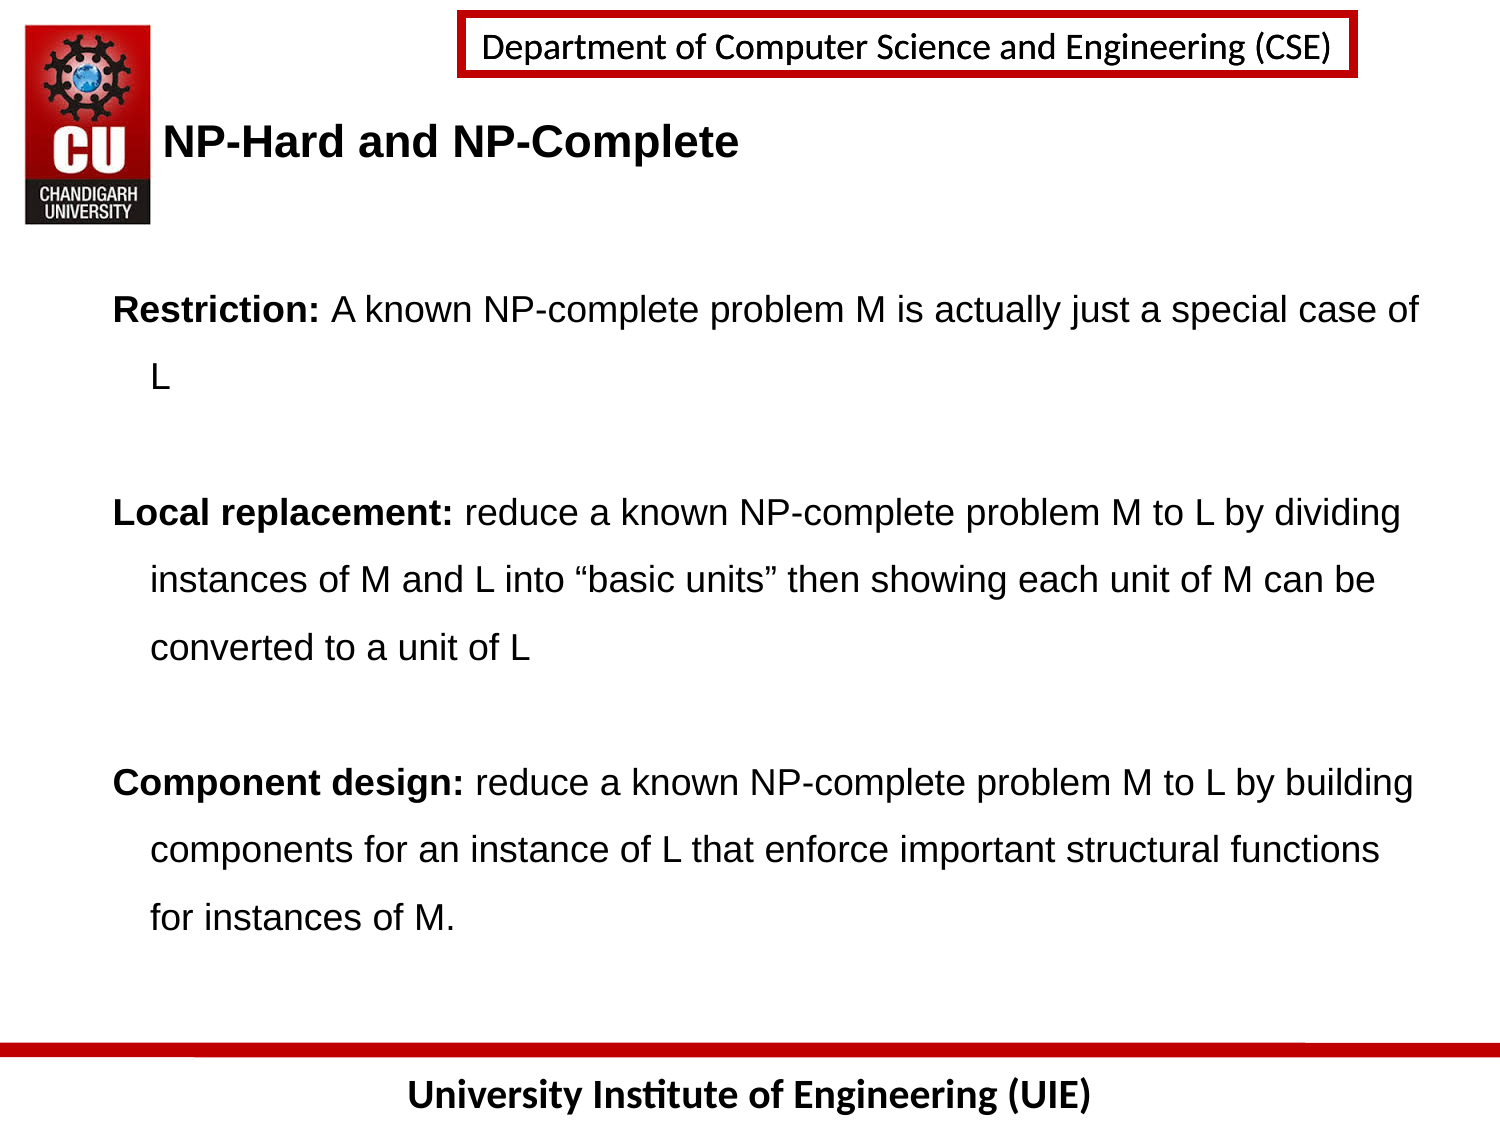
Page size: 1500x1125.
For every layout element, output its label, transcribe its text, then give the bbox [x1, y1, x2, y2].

picture [24, 24, 151, 225]
list Restriction: A known NP-complete problem M is actually just a special case of L Local replacement: reduce a known NP-complete problem M to L by dividing instances of M and L into “basic units” then showing each unit of M can be converted to a unit of L Component design: reduce a known NP-complete problem M to L by building components for an instance of L that enforce important structural functions for instances of M. [75, 262, 1425, 1047]
title NP-Hard and NP-Complete [162, 44, 1425, 233]
